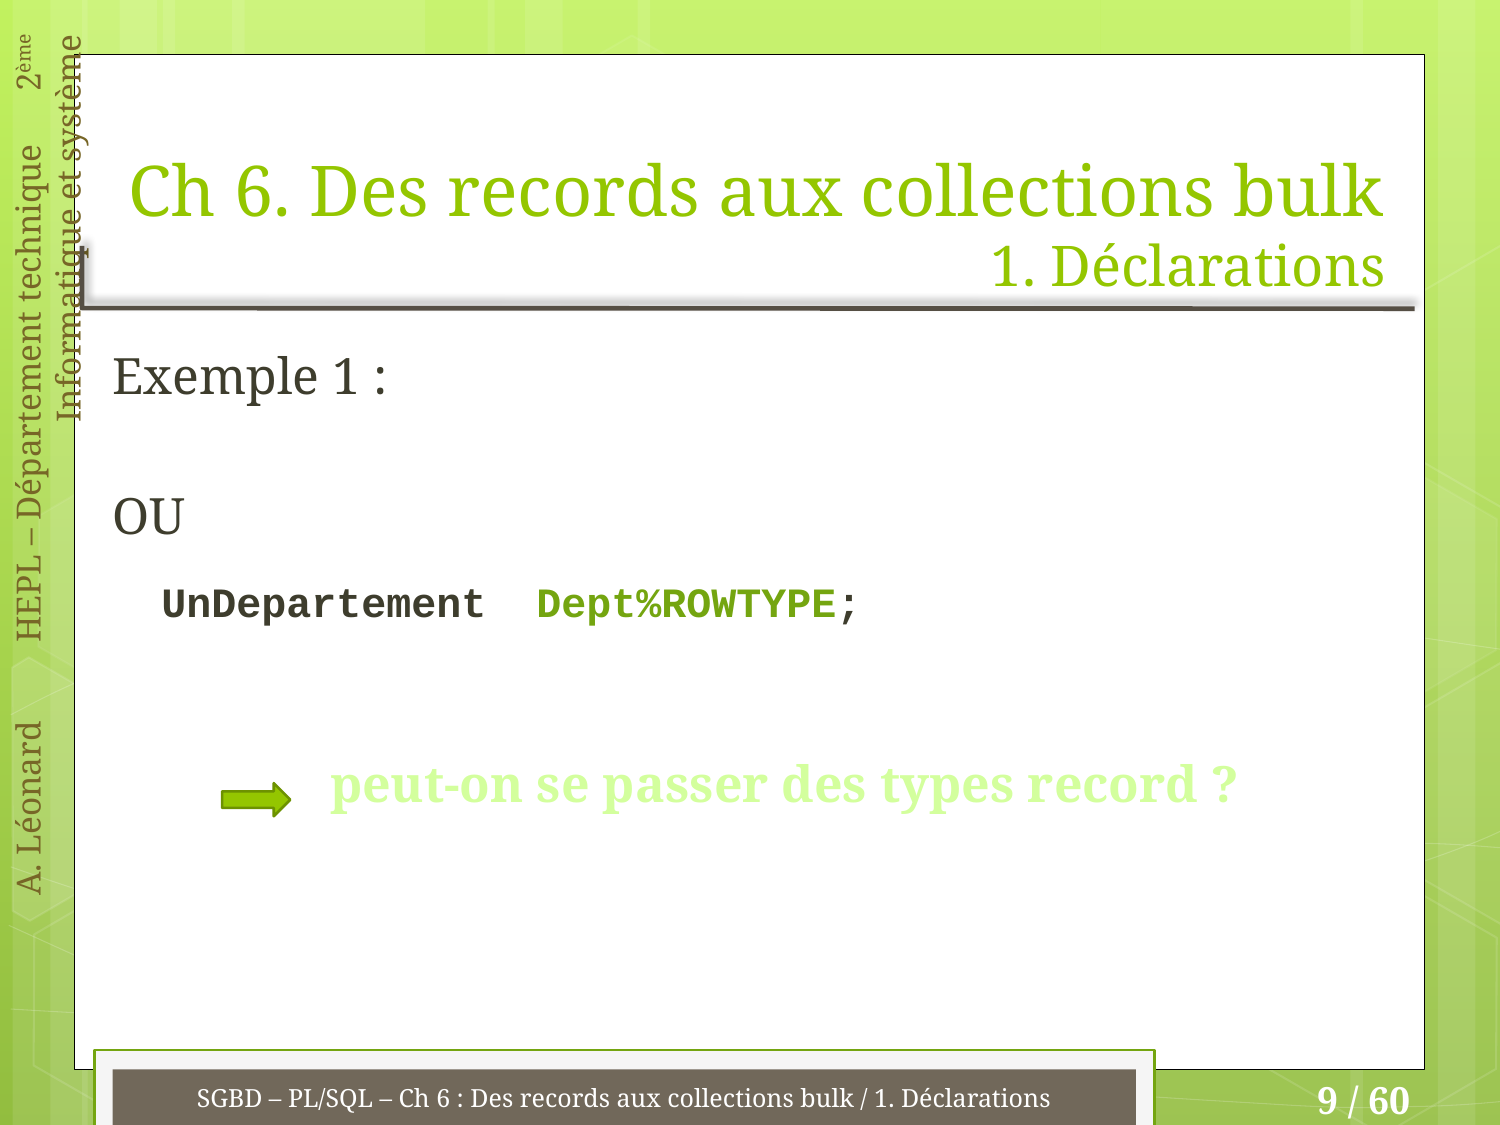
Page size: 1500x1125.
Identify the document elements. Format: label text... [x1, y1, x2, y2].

title Ch 6. Des records aux collections bulk 1. Déclarations [88, 118, 1401, 306]
text_box [220, 781, 292, 818]
footer SGBD – PL/SQL – Ch 6 : Des records aux collections bulk / 1. Déclarations [112, 1067, 1136, 1125]
list Exemple 1 : OU UnDepartement Dept%ROWTYPE; peut-on se passer des types record ? [97, 336, 1419, 1048]
